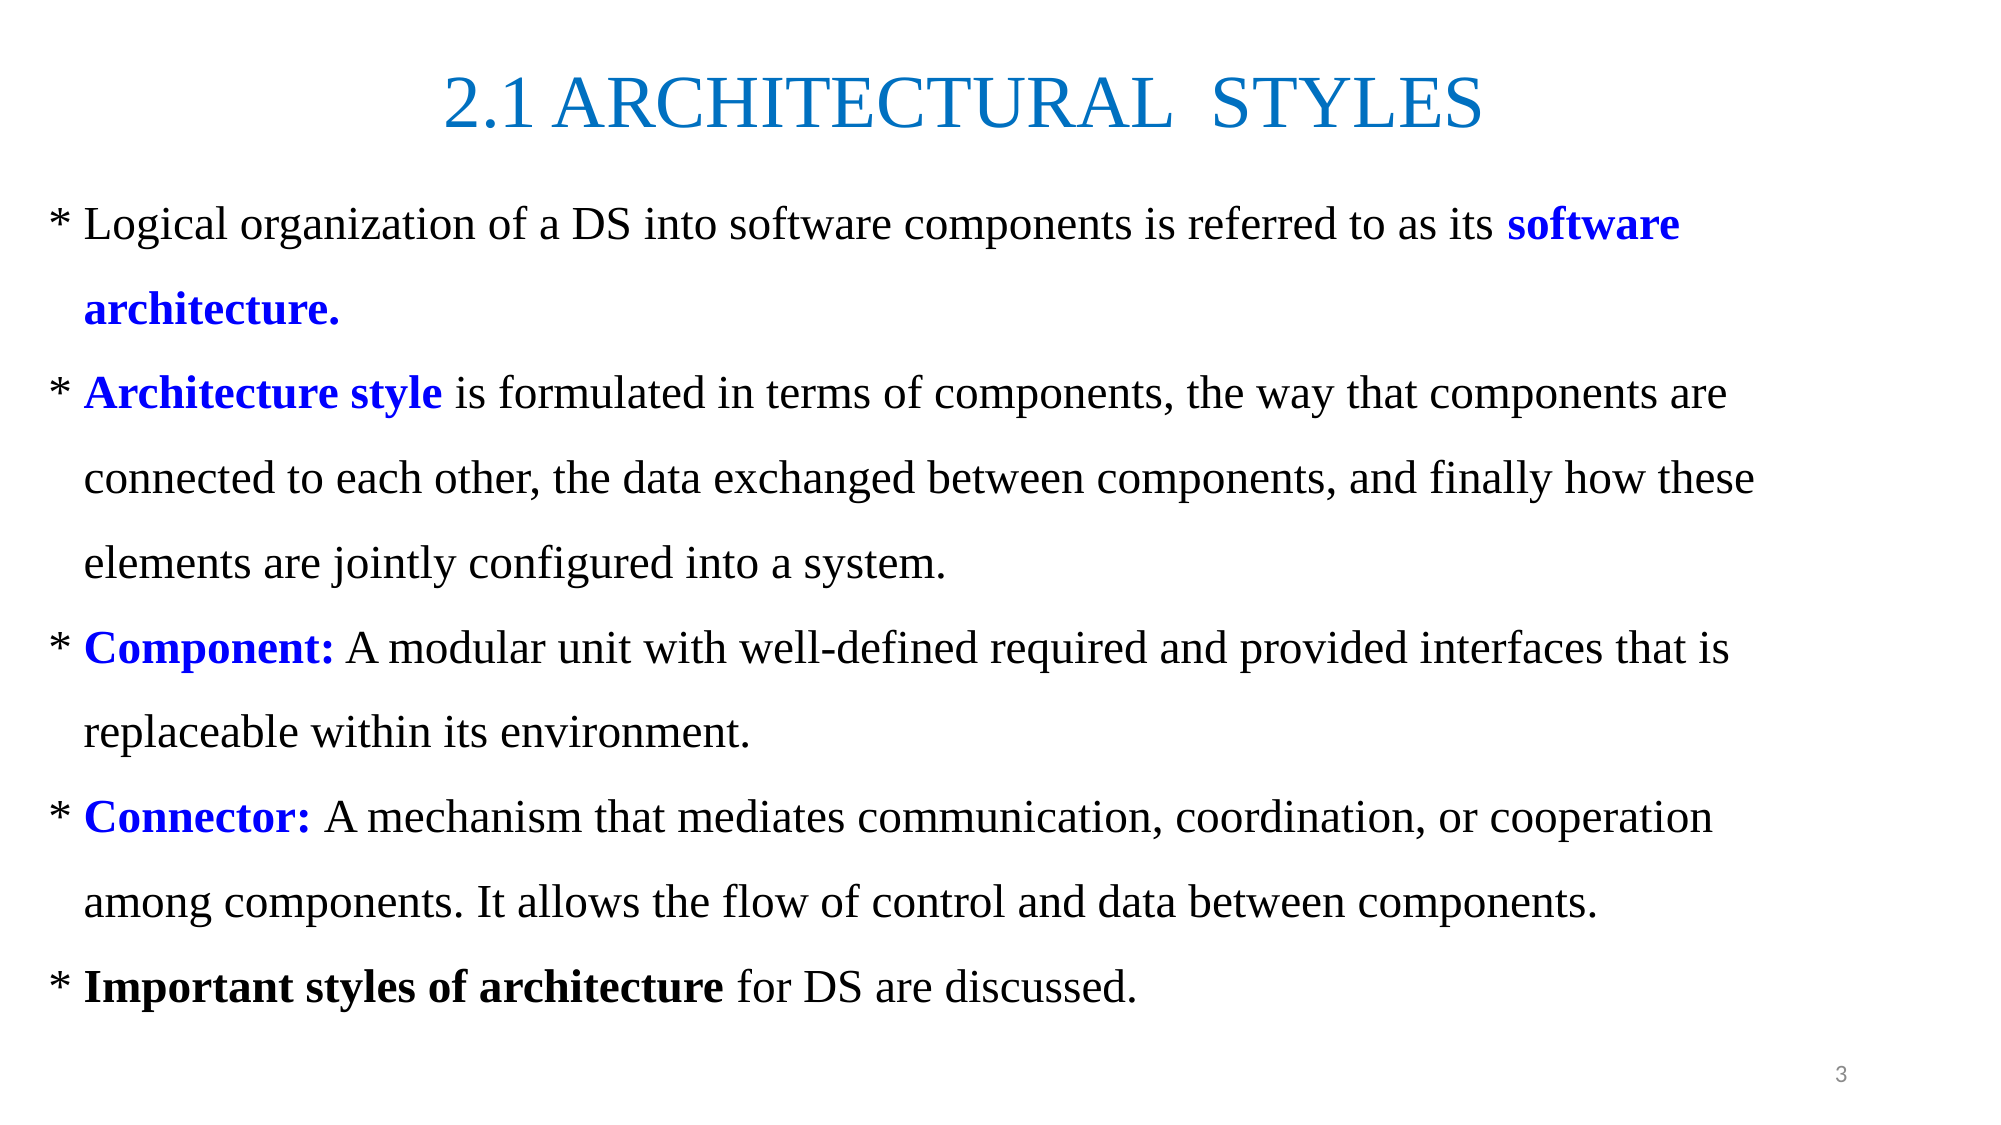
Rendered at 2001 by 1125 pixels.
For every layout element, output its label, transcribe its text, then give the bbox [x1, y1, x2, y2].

title * Logical organization of a DS into software components is referred to as its software architecture. * Architecture style is formulated in terms of components, the way that components are connected to each other, the data exchanged between components, and finally how these elements are jointly configured into a system. * Component: A modular unit with well-defined required and provided interfaces that is replaceable within its environment. * Connector: A mechanism that mediates communication, coordination, or cooperation among components. It allows the flow of control and data between components. * Important styles of architecture for DS are discussed. [33, 156, 1967, 1095]
text_box 2.1 ARCHITECTURAL STYLES [214, 0, 1715, 130]
slide_number 3 [1412, 1042, 1863, 1103]
